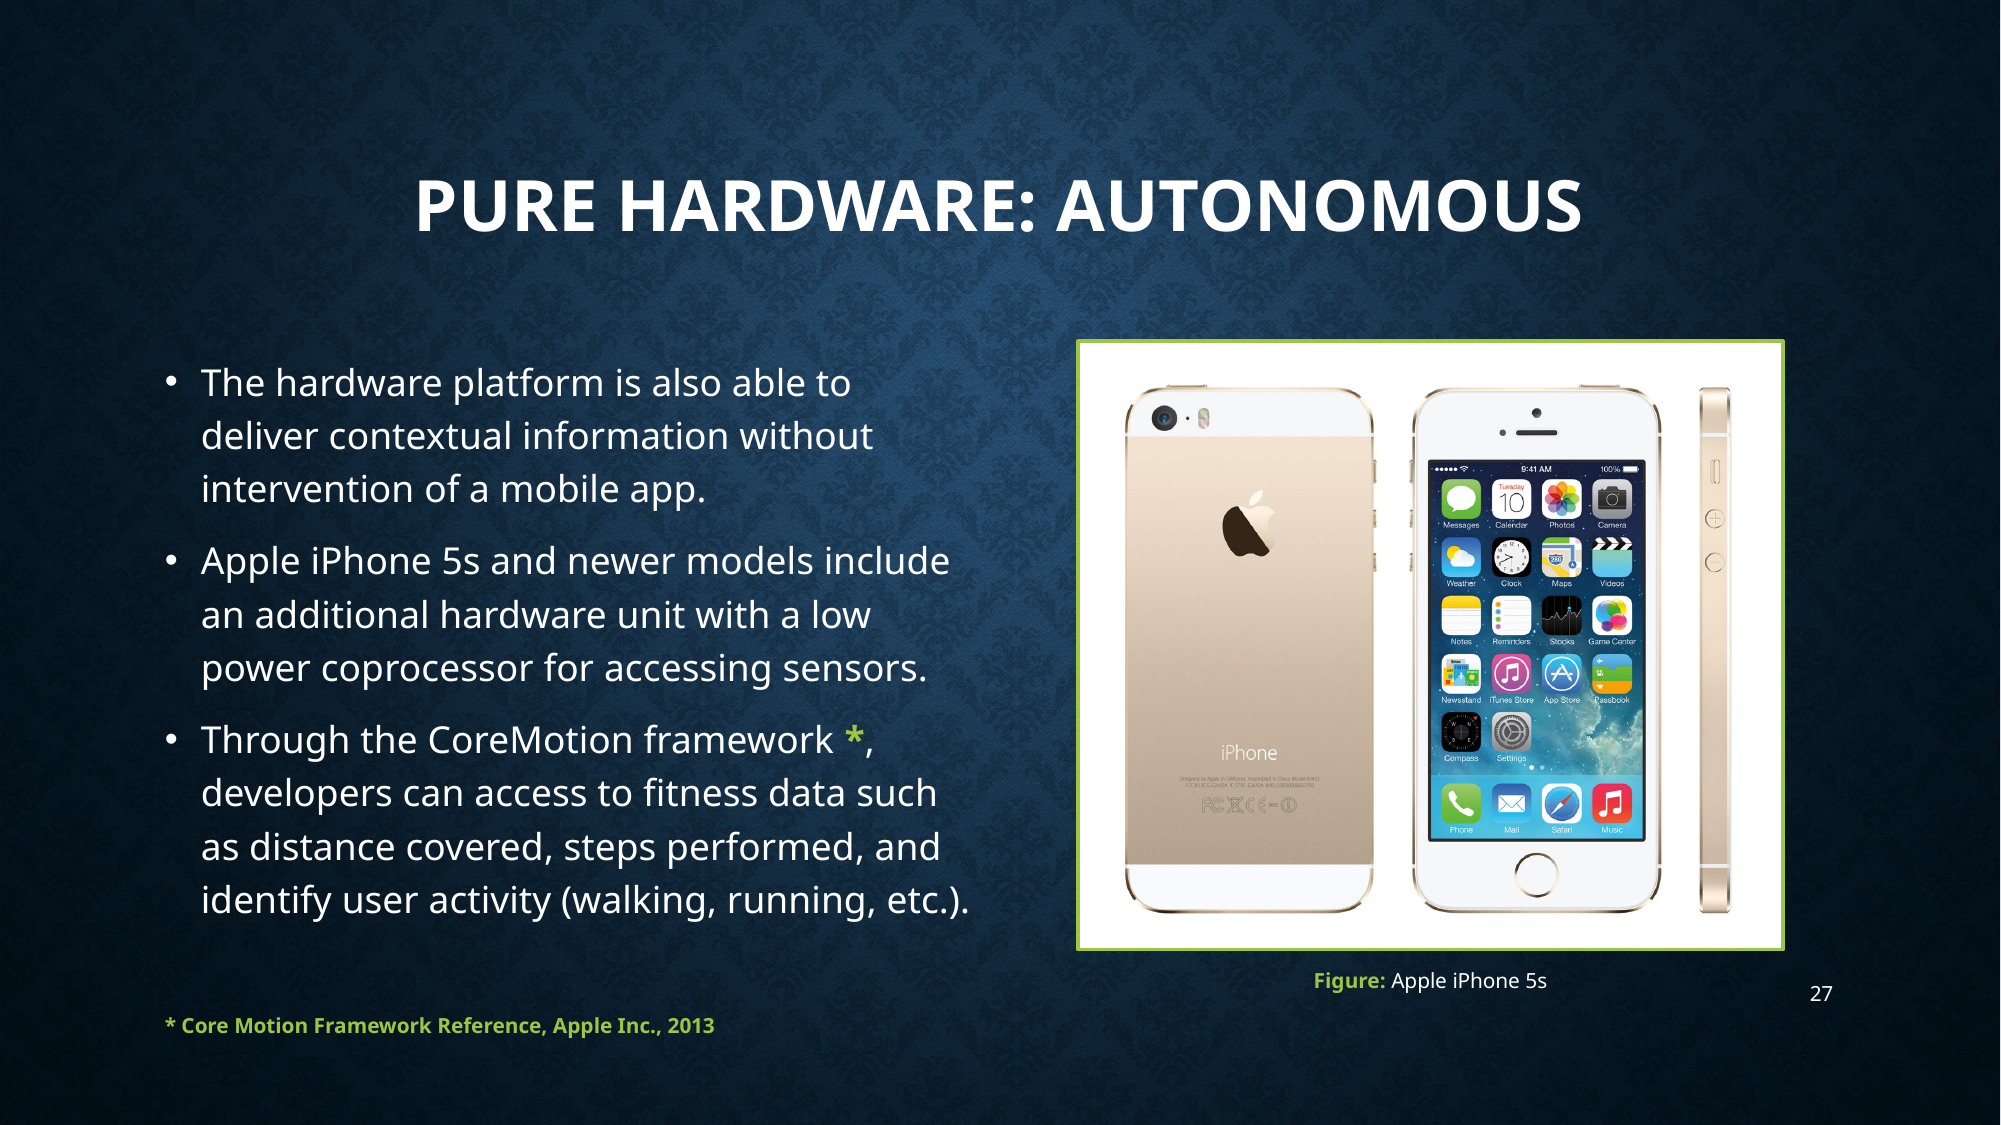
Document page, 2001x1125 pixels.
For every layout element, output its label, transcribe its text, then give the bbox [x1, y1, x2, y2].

text_box [1076, 339, 1785, 951]
title Pure hardware: Autonomous [149, 99, 1849, 318]
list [1098, 359, 1763, 933]
text_box Figure: Apple iPhone 5s [1077, 949, 1784, 995]
list The hardware platform is also able to deliver contextual information without intervention of a mobile app. Apple iPhone 5s and newer models include an additional hardware unit with a low power coprocessor for accessing sensors. Through the CoreMotion framework *, developers can access to fitness data such as distance covered, steps performed, and identify user activity (walking, running, etc.). [149, 342, 988, 950]
text_box * Core Motion Framework Reference, Apple Inc., 2013 [149, 995, 1849, 1055]
slide_number 27 [1784, 965, 1849, 995]
